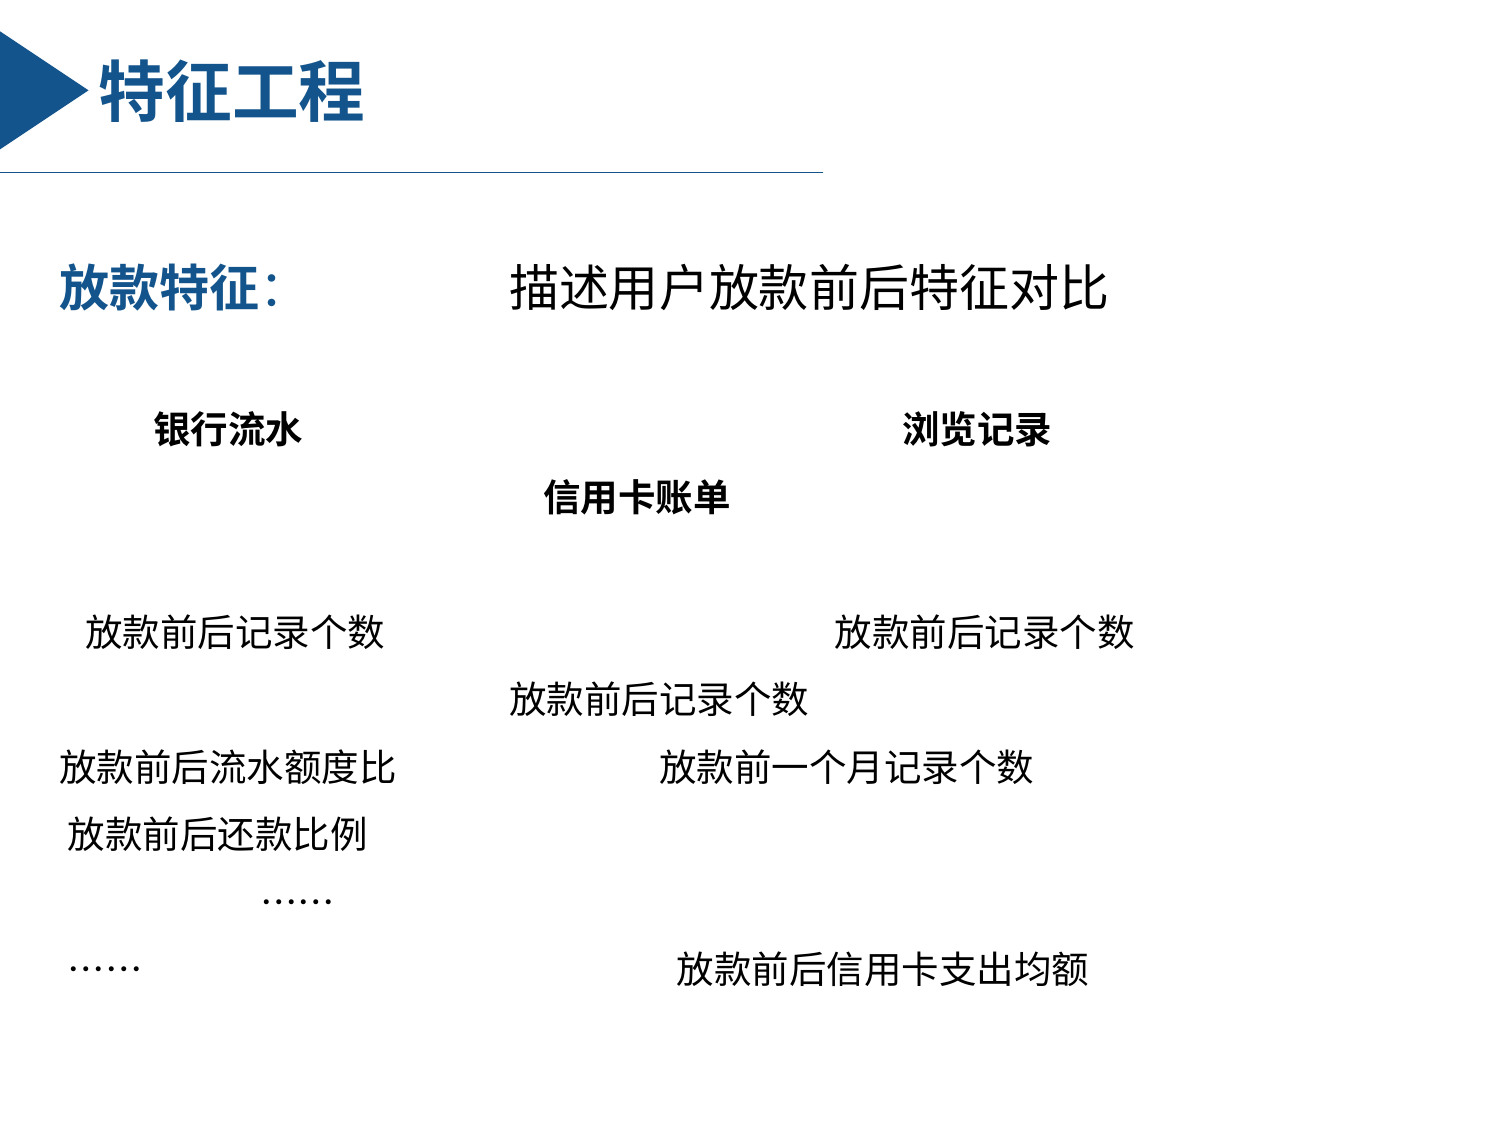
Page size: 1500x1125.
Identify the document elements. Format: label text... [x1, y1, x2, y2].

text_box 放款特征： 描述用户放款前后特征对比 银行流水 浏览记录 信用卡账单 放款前后记录个数 放款前后记录个数 放款前后记录个数 放款前后流水额度比 放款前一个月记录个数 放款前后还款比例 …… …… 放款前后信用卡支出均额 …… [44, 218, 1456, 1125]
text_box [0, 31, 89, 150]
text_box 特征工程 [83, 42, 381, 138]
